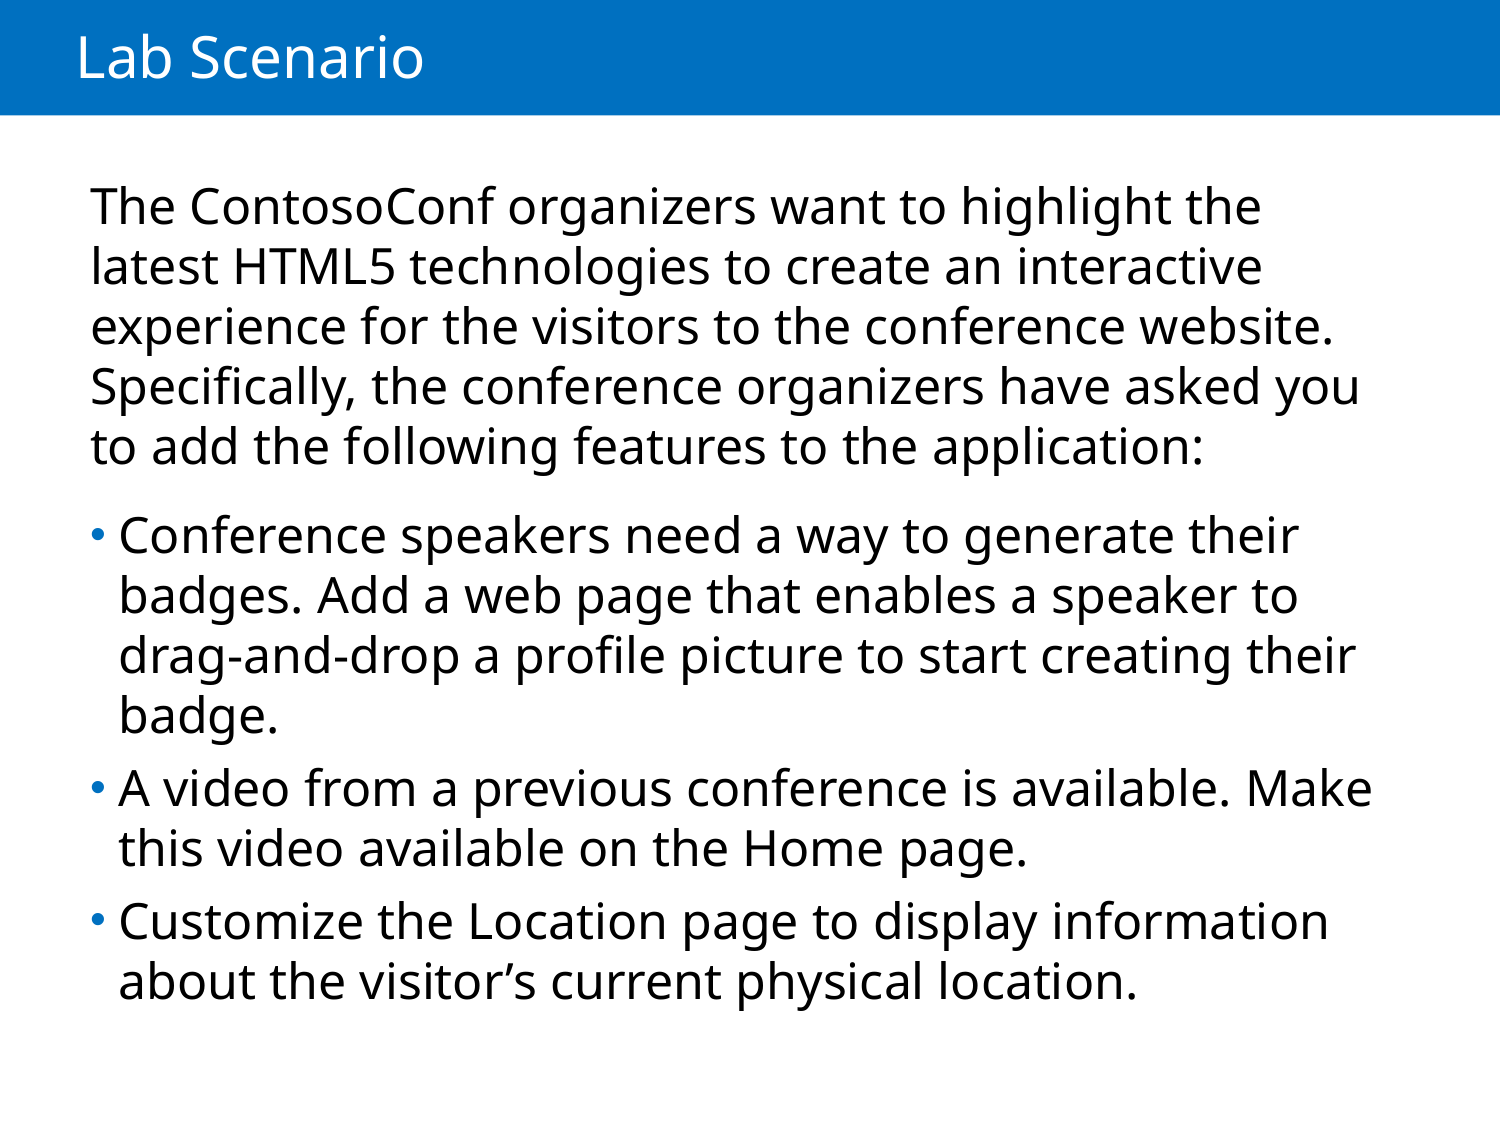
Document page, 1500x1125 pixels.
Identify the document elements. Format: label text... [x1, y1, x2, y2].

text_box The ContosoConf organizers want to highlight the latest HTML5 technologies to create an interactive experience for the visitors to the conference website. Specifically, the conference organizers have asked you to add the following features to the application: Conference speakers need a way to generate their badges. Add a web page that enables a speaker to drag-and-drop a profile picture to start creating their badge. A video from a previous conference is available. Make this video available on the Home page. Customize the Location page to display information about the visitor’s current physical location. [75, 167, 1408, 1017]
title Lab Scenario [75, 0, 1351, 122]
